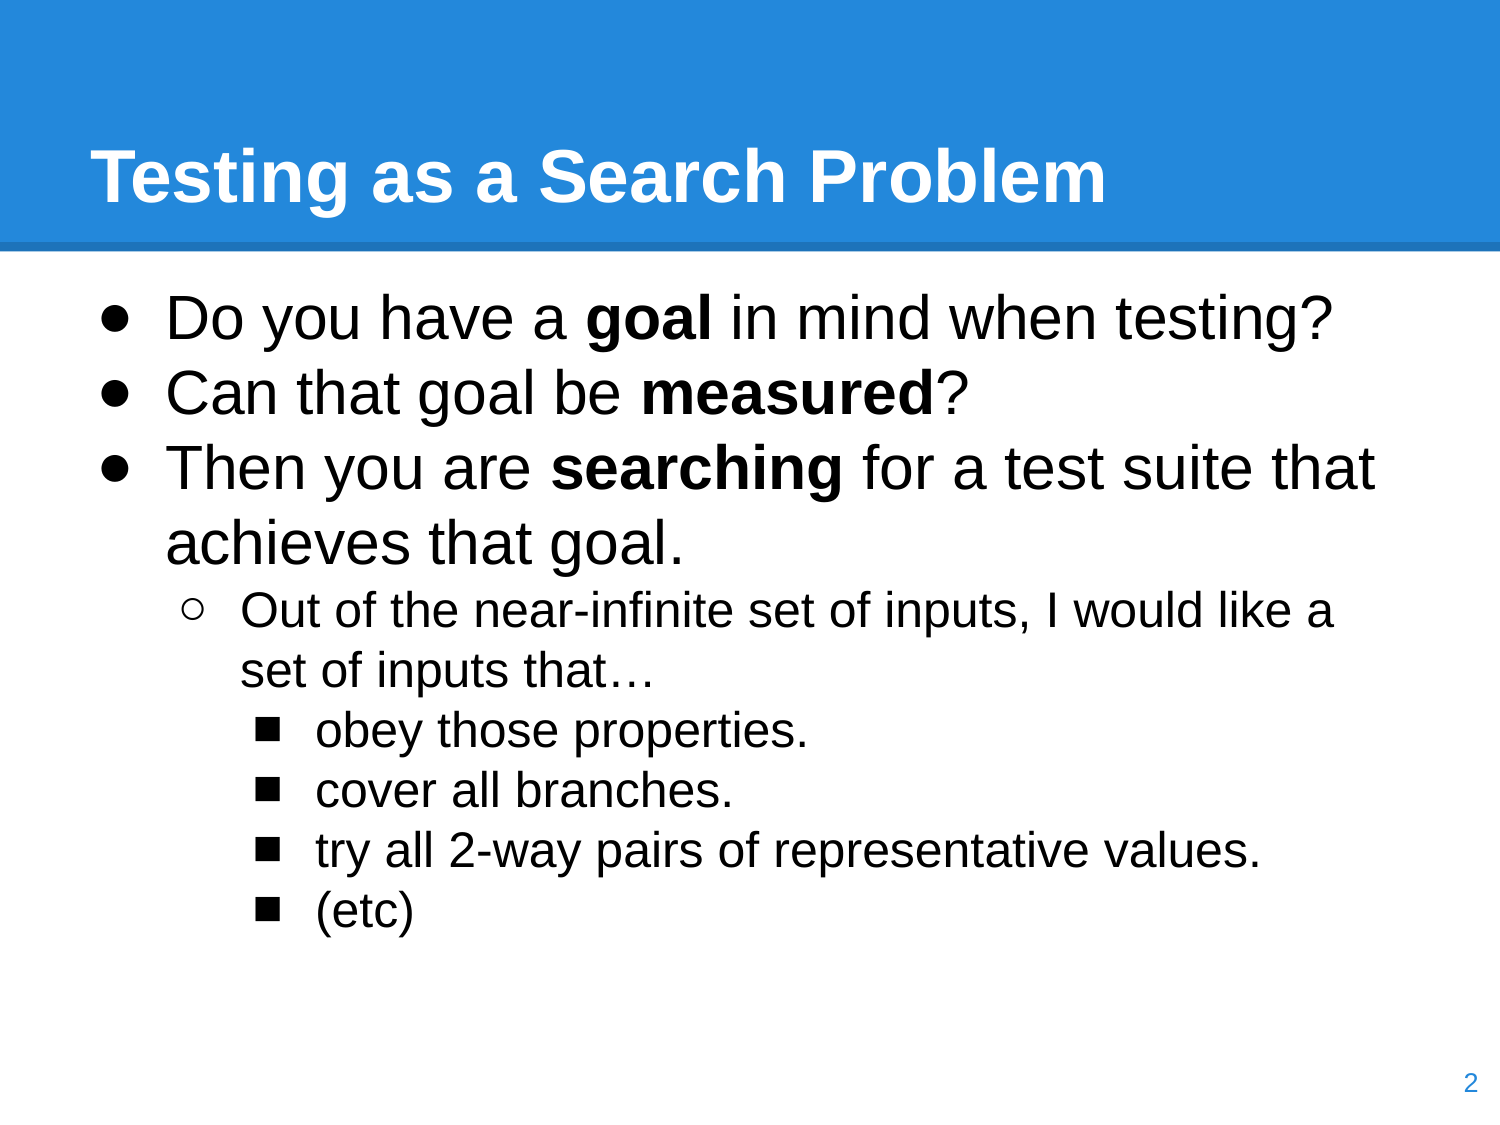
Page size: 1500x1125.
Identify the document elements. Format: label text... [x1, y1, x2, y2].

title Testing as a Search Problem [75, 45, 1425, 233]
list Do you have a goal in mind when testing? Can that goal be measured? Then you are searching for a test suite that achieves that goal. Out of the near-infinite set of inputs, I would like a set of inputs that… obey those properties. cover all branches. try all 2-way pairs of representative values. (etc) [75, 262, 1425, 1078]
slide_number ‹#› [1403, 1038, 1494, 1125]
